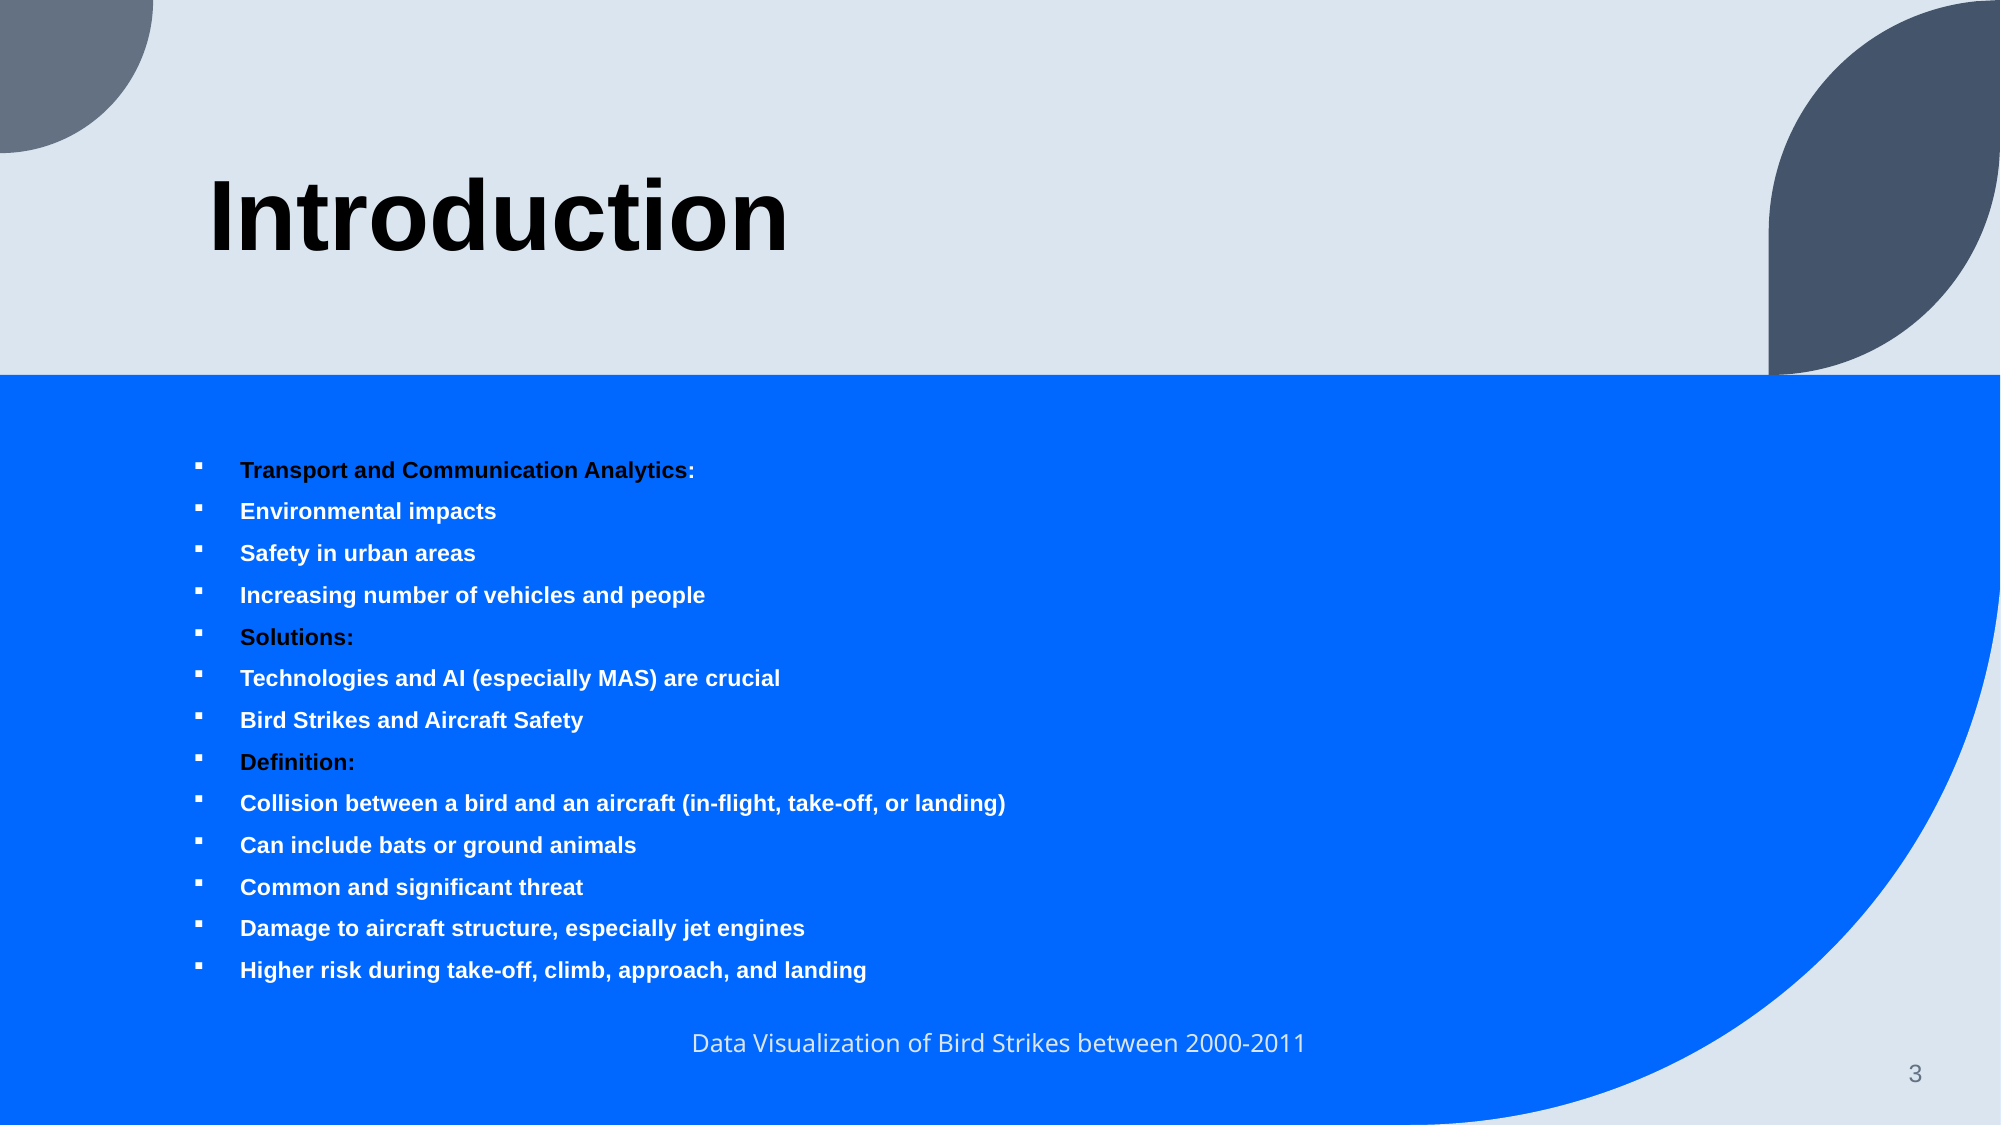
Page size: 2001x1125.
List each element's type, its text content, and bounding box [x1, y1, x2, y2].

title Introduction [193, 62, 1798, 280]
list Transport and Communication Analytics: Environmental impacts Safety in urban areas Increasing number of vehicles and people Solutions: Technologies and AI (especially MAS) are crucial Bird Strikes and Aircraft Safety Definition: Collision between a bird and an aircraft (in-flight, take-off, or landing) Can include bats or ground animals Common and significant threat Damage to aircraft structure, especially jet engines Higher risk during take-off, climb, approach, and landing [178, 433, 1783, 998]
slide_number 3 [1674, 1042, 1938, 1103]
footer Data Visualization of Bird Strikes between 2000-2011 [662, 1042, 1338, 1103]
